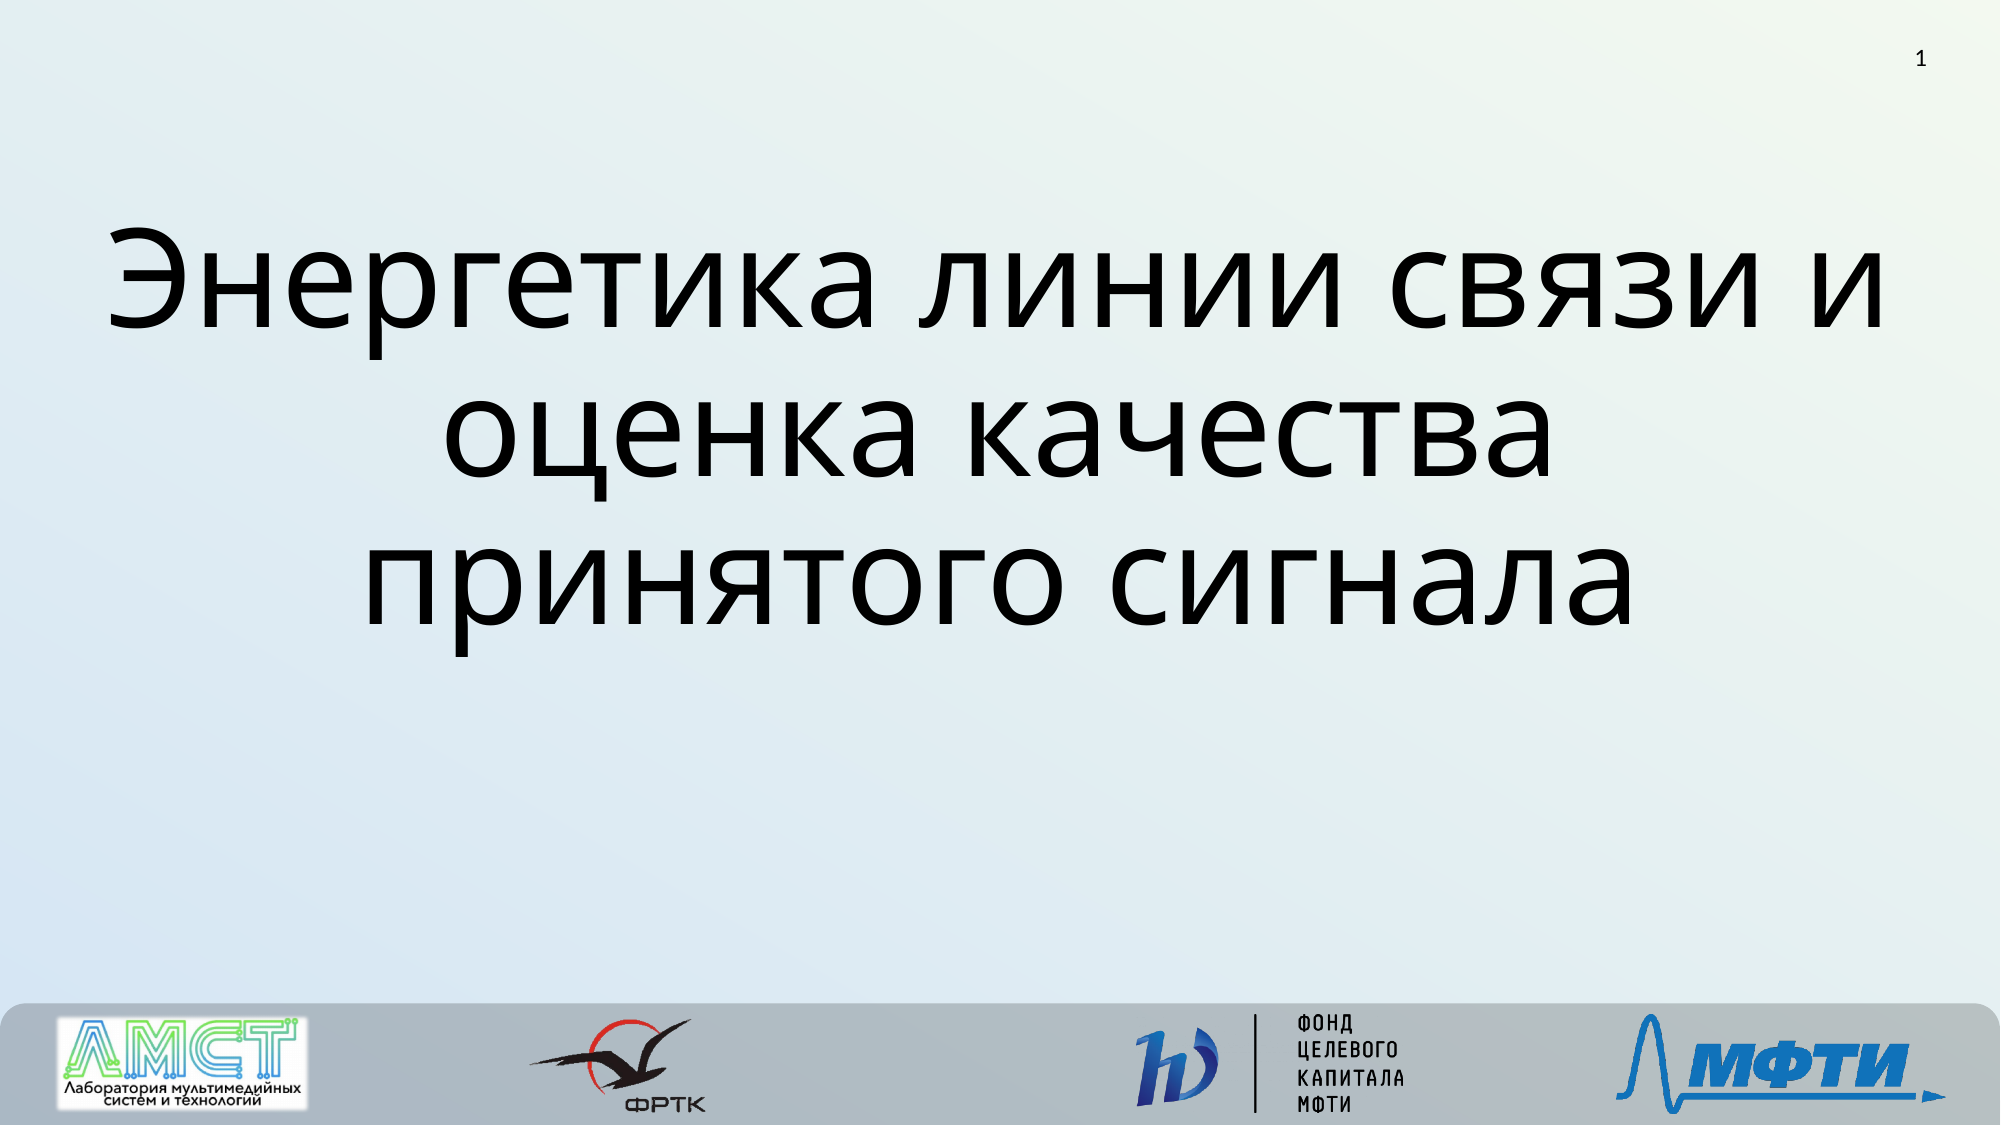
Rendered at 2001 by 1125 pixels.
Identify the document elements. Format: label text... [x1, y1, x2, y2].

title Энергетика линии связи и оценка качества принятого сигнала [54, 102, 1946, 663]
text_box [0, 1003, 2000, 1125]
slide_number 1 [1492, 26, 1943, 87]
